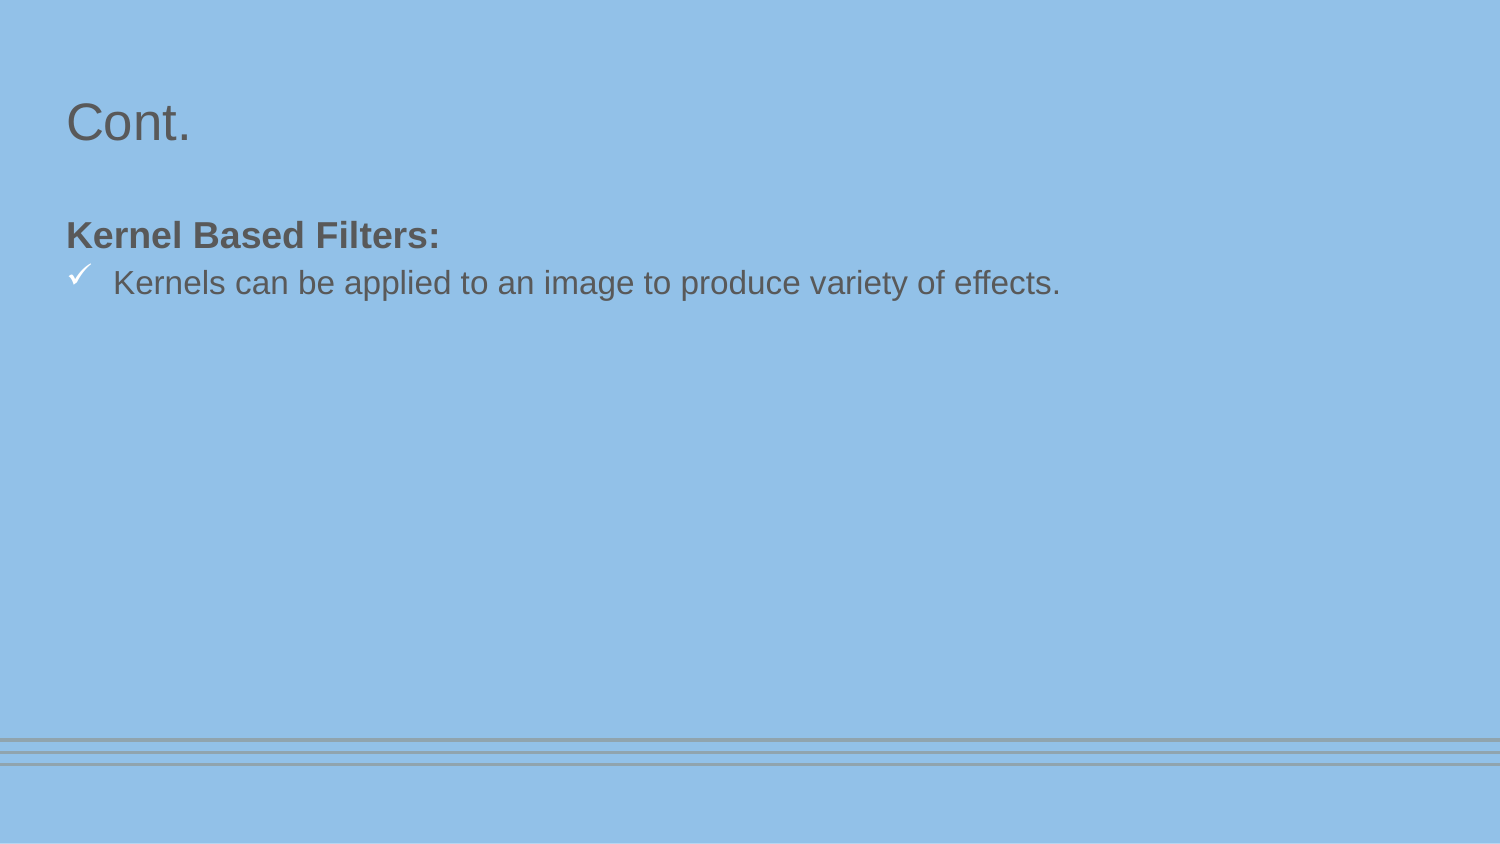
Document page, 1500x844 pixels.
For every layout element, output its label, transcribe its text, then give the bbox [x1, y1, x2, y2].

title Cont. [51, 72, 1449, 167]
list Kernel Based Filters: Kernels can be applied to an image to produce variety of effects. [51, 189, 1449, 718]
